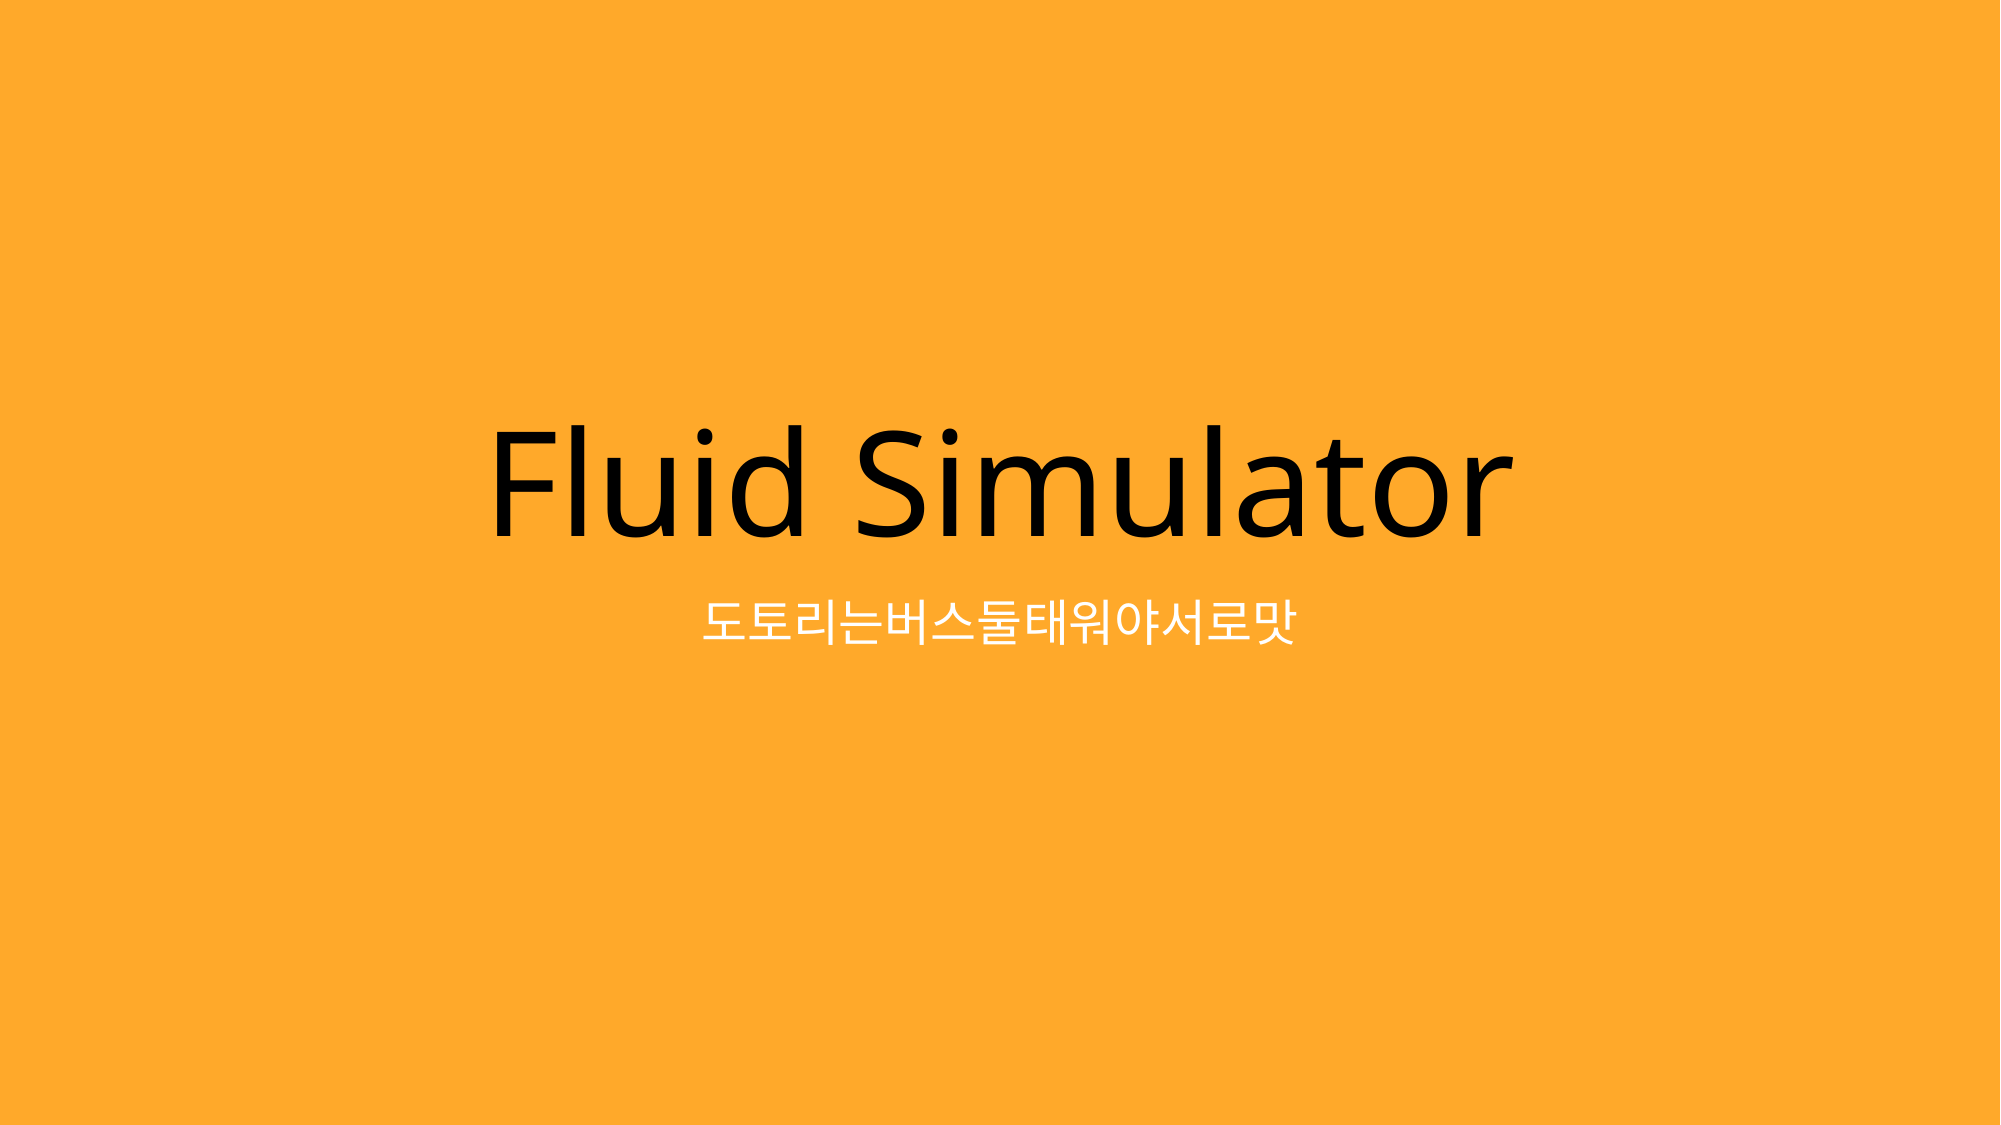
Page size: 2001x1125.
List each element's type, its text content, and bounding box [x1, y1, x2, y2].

title Fluid Simulator [249, 184, 1750, 576]
subtitle 도토리는버스둘태워야서로맛 [249, 590, 1750, 863]
